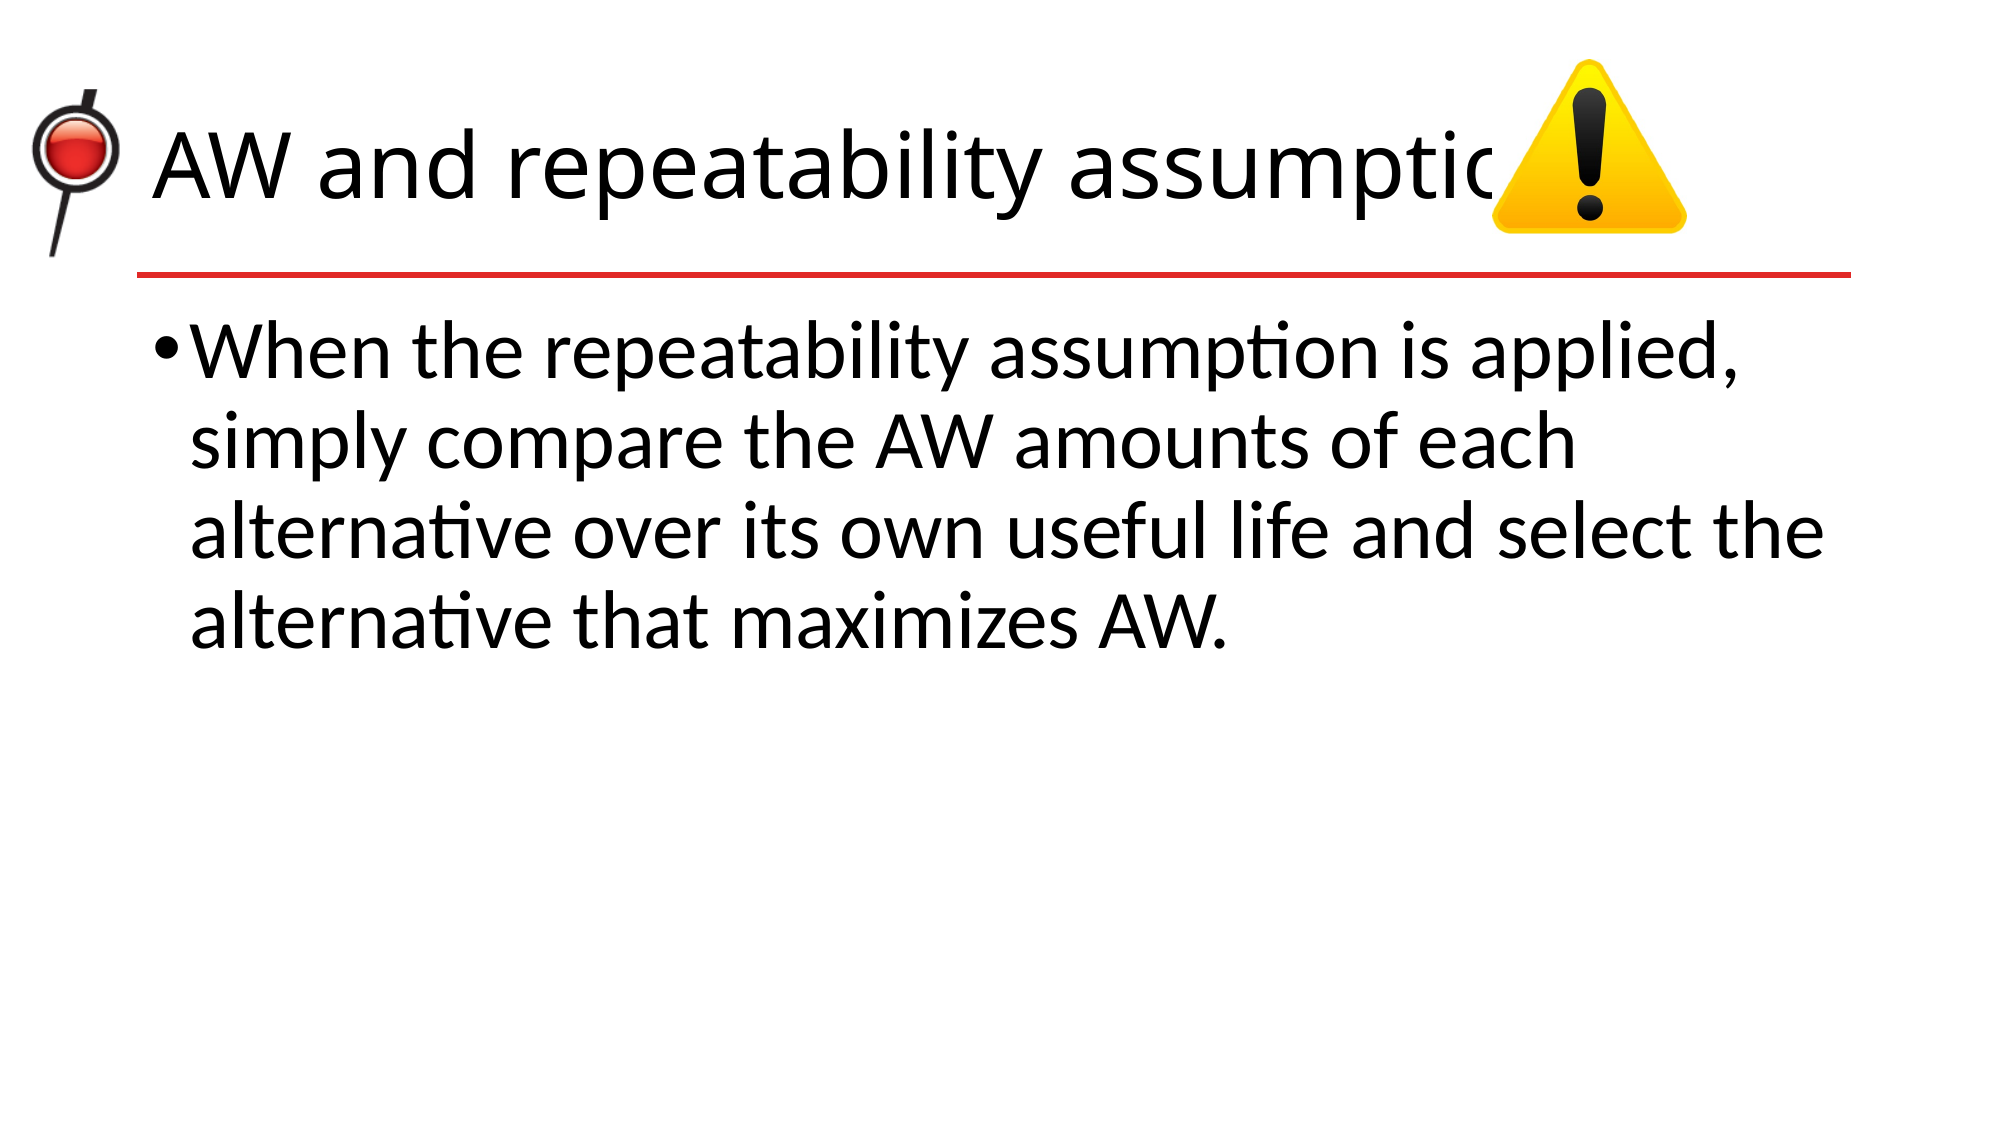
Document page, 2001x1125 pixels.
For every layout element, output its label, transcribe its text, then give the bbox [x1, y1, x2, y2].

picture [1492, 59, 1687, 234]
picture [9, 69, 137, 268]
list When the repeatability assumption is applied, simply compare the AW amounts of each alternative over its own useful life and select the alternative that maximizes AW. [137, 299, 1863, 1014]
title AW and repeatability assumption [137, 59, 1863, 278]
